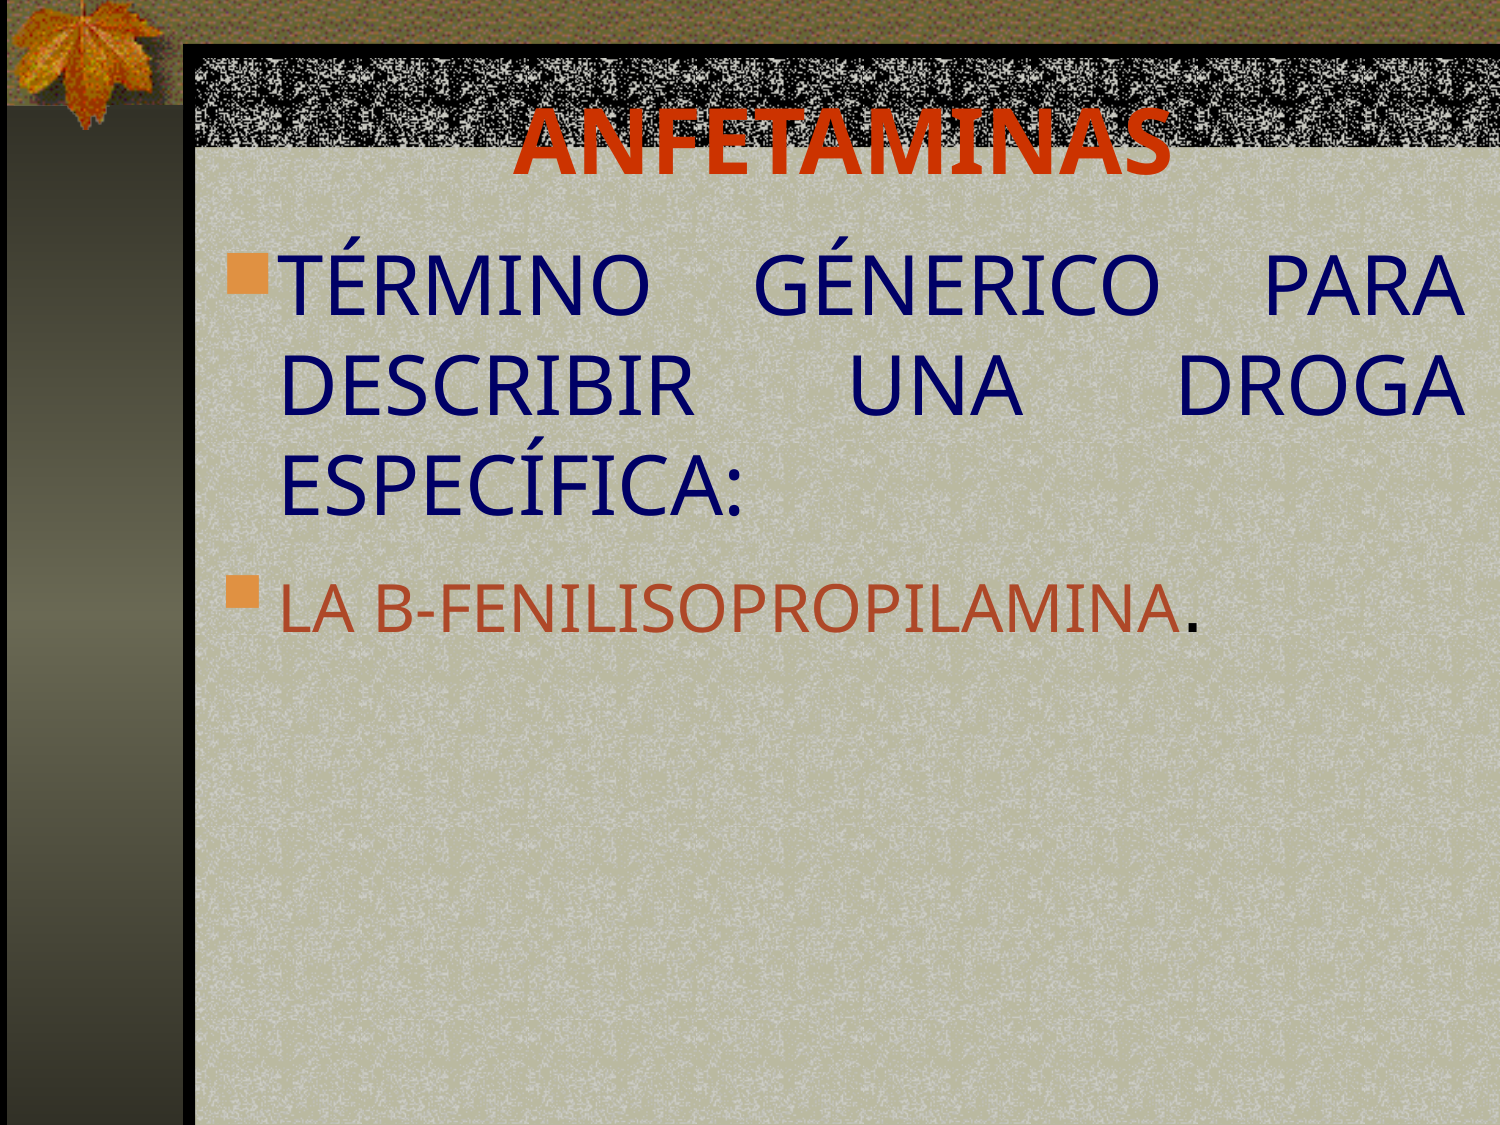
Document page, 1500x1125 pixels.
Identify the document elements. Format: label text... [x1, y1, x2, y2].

title ANFETAMINAS [206, 87, 1482, 188]
list TÉRMINO GÉNERICO PARA DESCRIBIR UNA DROGA ESPECÍFICA: LA B-FENILISOPROPILAMINA. [206, 224, 1482, 1075]
picture [196, 58, 1500, 1124]
picture [7, 0, 1500, 130]
